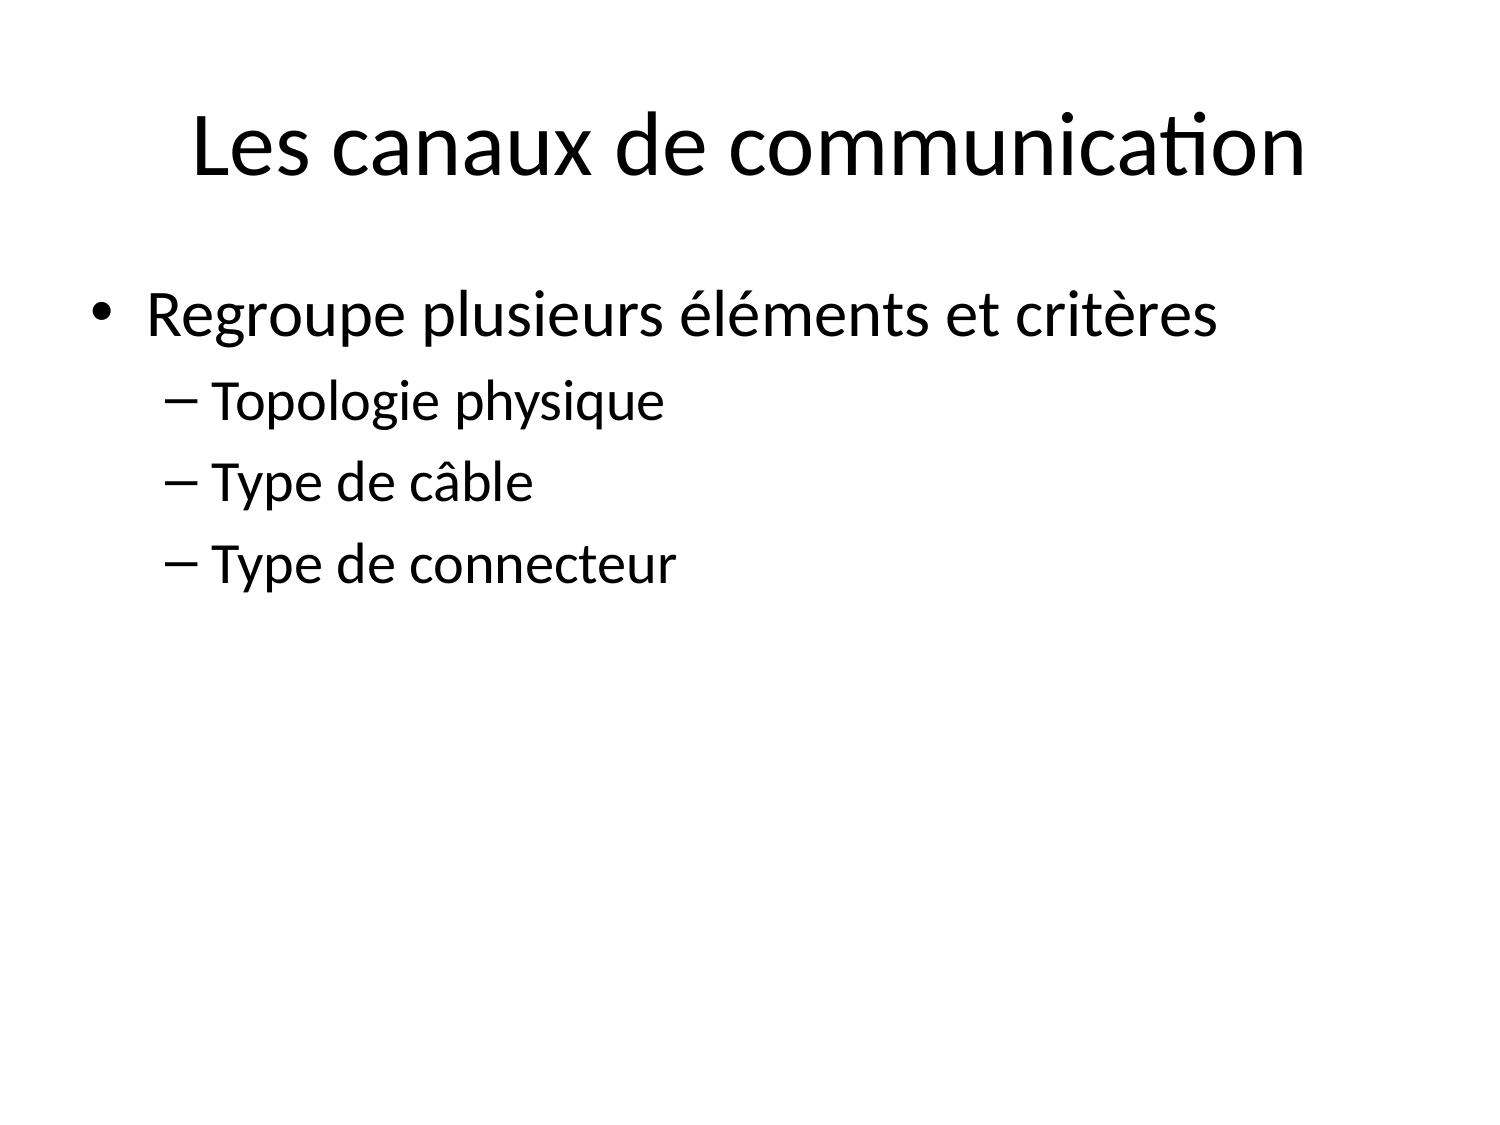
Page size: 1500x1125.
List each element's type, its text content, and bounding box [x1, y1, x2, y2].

title Les canaux de communication [75, 45, 1425, 233]
list Regroupe plusieurs éléments et critères Topologie physique Type de câble Type de connecteur [75, 262, 1425, 1005]
